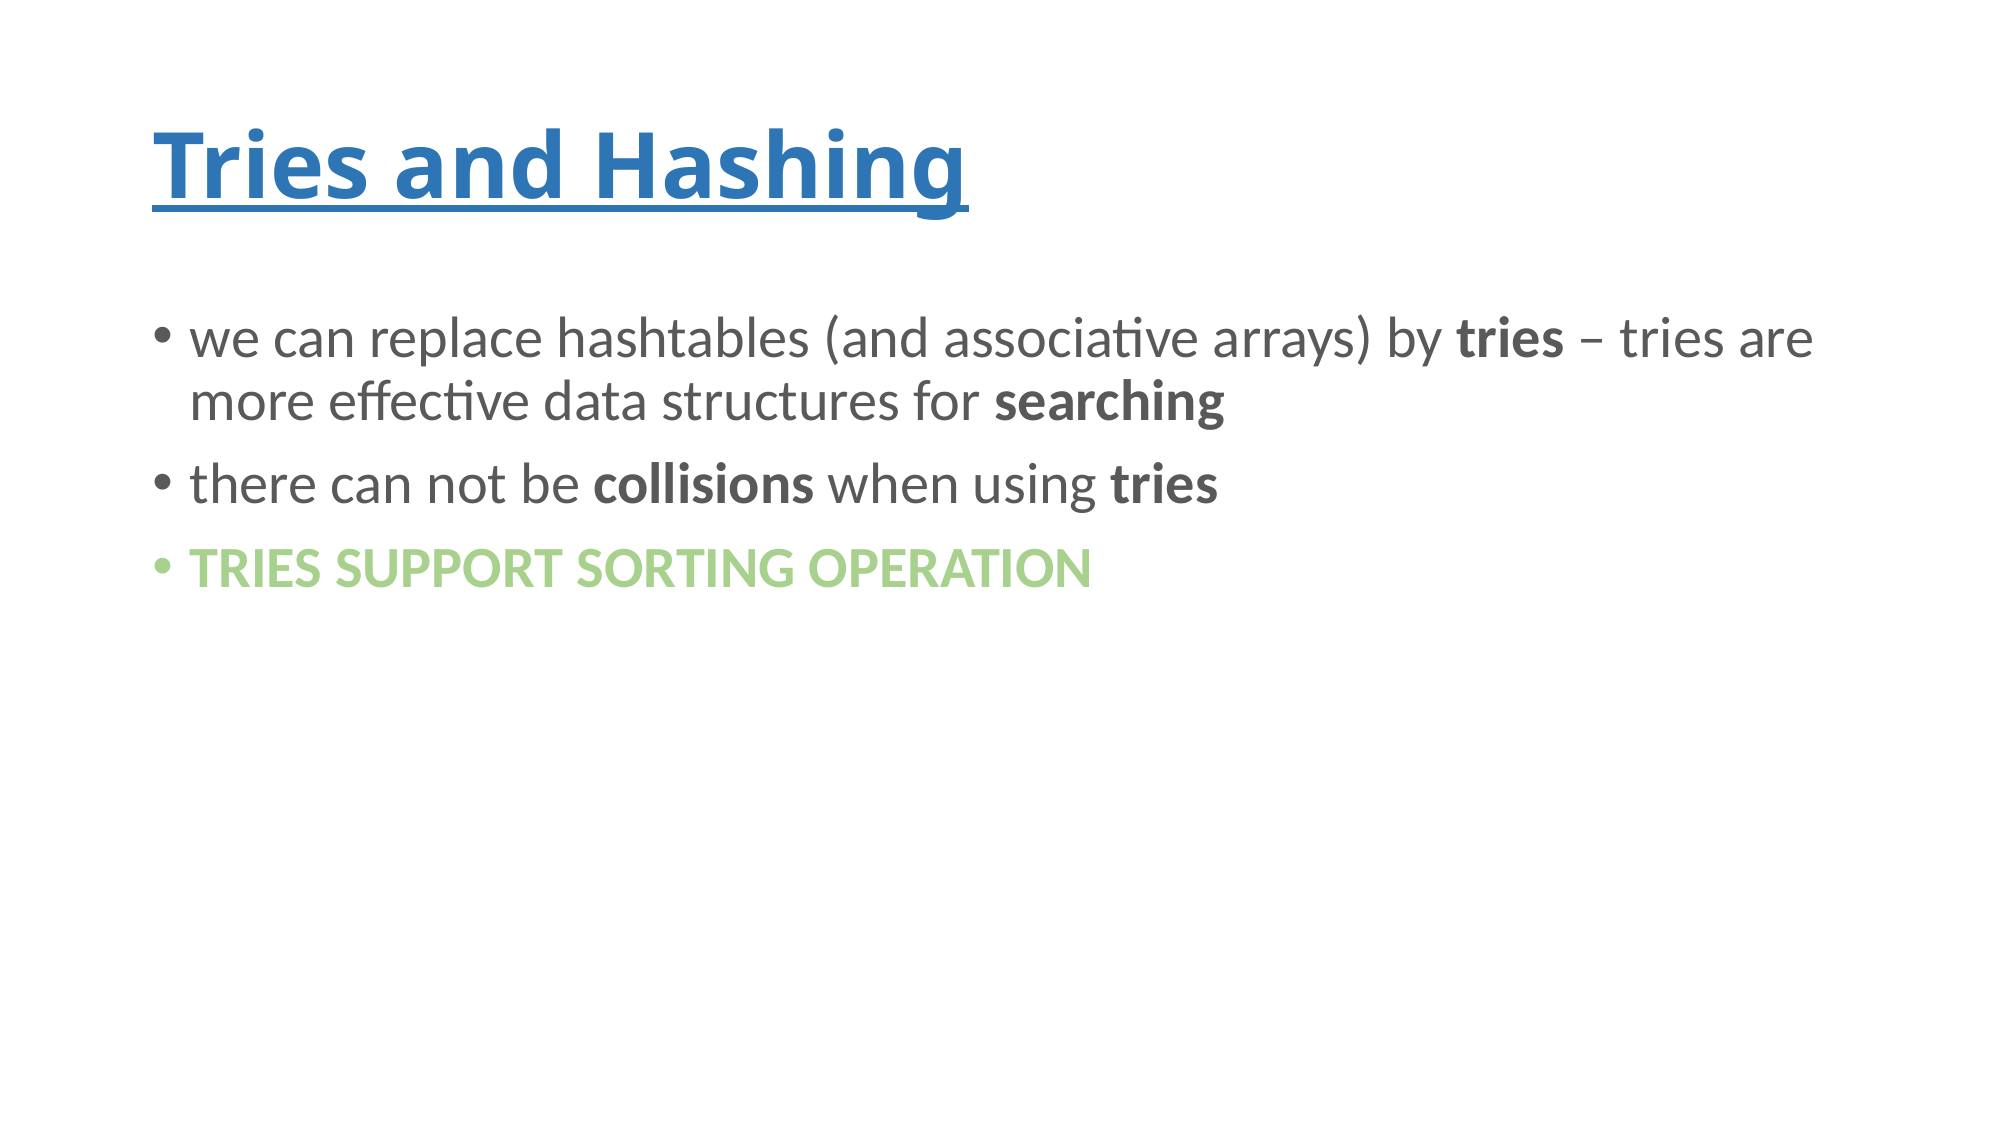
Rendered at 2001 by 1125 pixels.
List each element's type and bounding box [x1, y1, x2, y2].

list [137, 299, 1910, 1100]
title [137, 59, 1863, 278]
